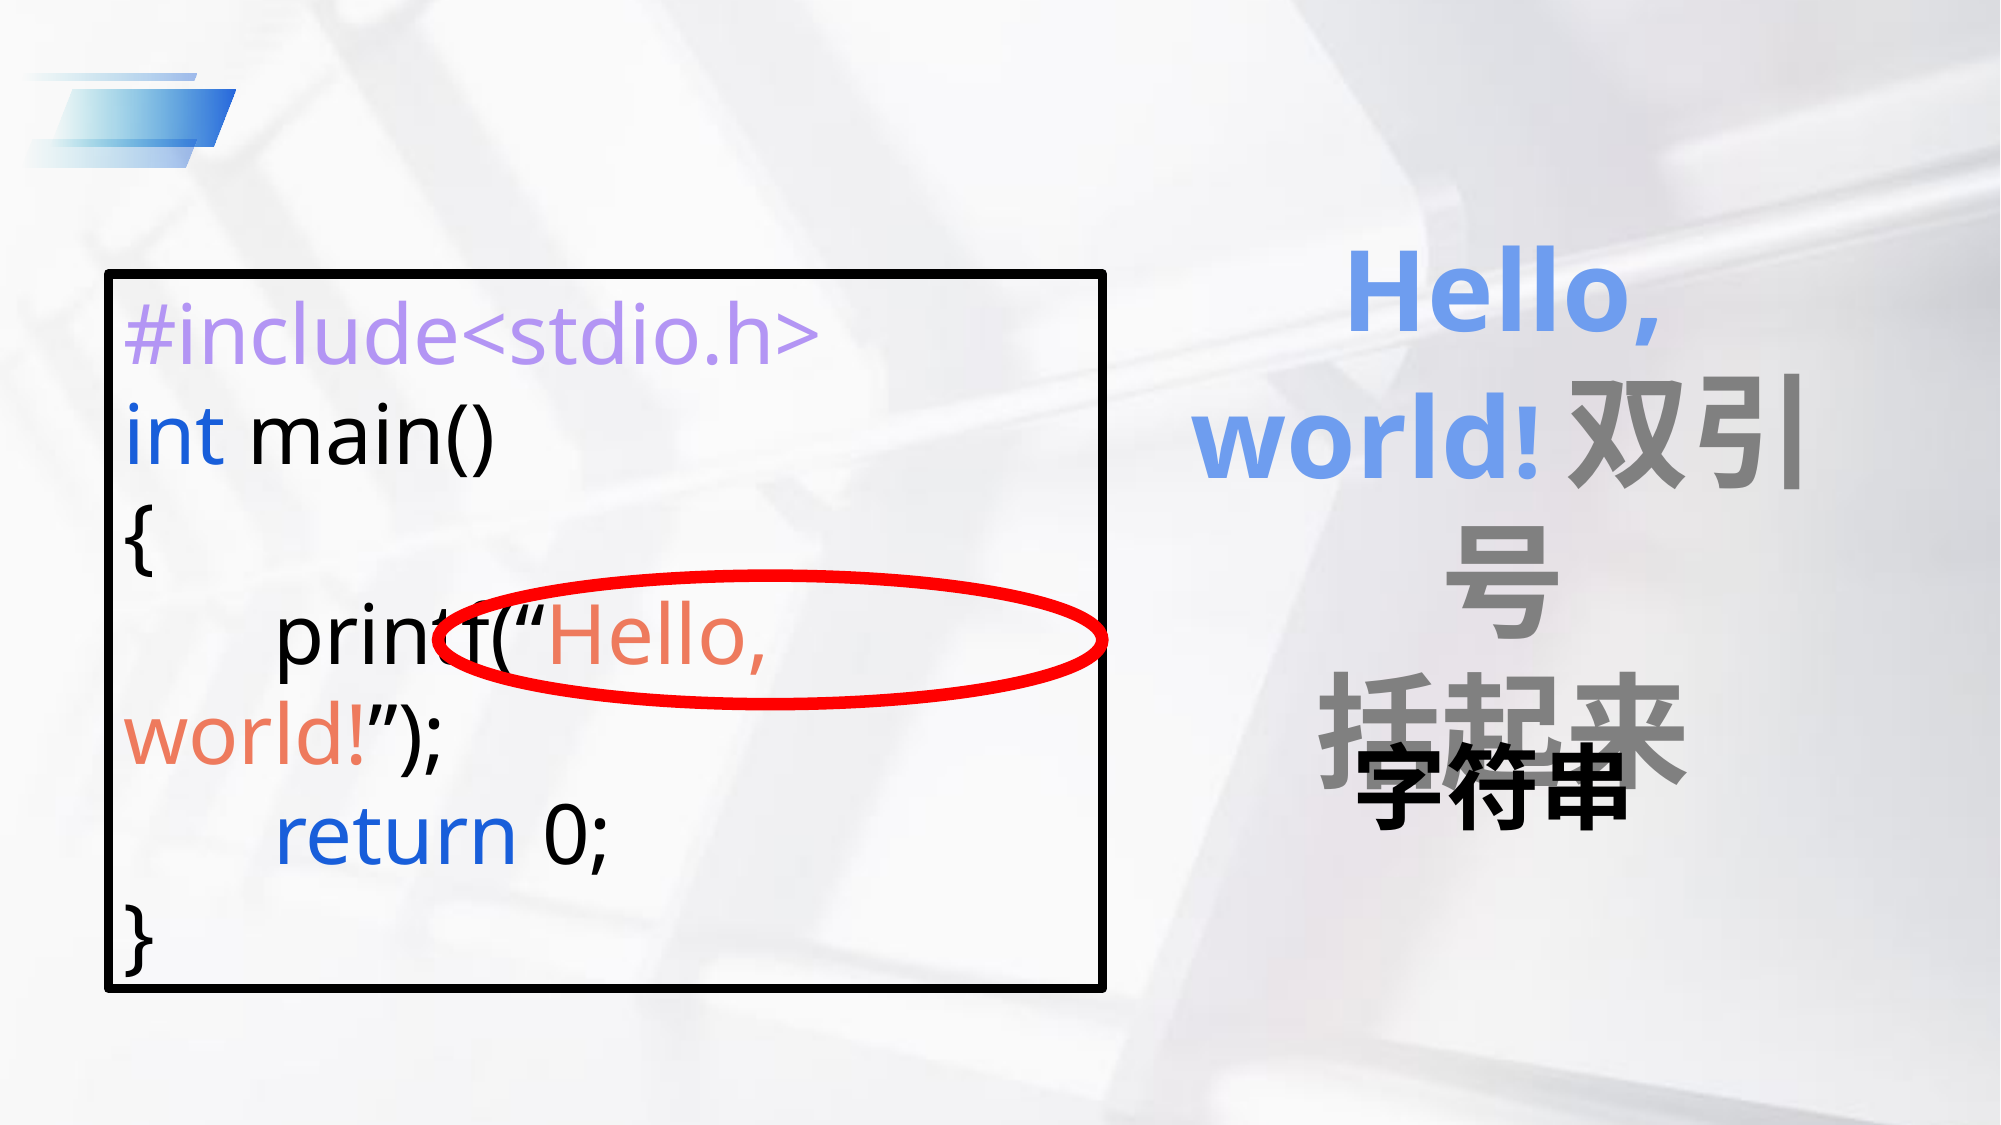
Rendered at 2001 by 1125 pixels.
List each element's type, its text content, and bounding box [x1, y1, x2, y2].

picture [0, 0, 2001, 1125]
text_box [437, 574, 1104, 706]
text_box #include<stdio.h> int main() { printf(“Hello, world!”); return 0; } [108, 273, 1103, 989]
text_box 字符串 [1338, 721, 1969, 849]
text_box Hello, world!双引号 括起来 [1161, 211, 1845, 811]
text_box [20, 73, 235, 168]
